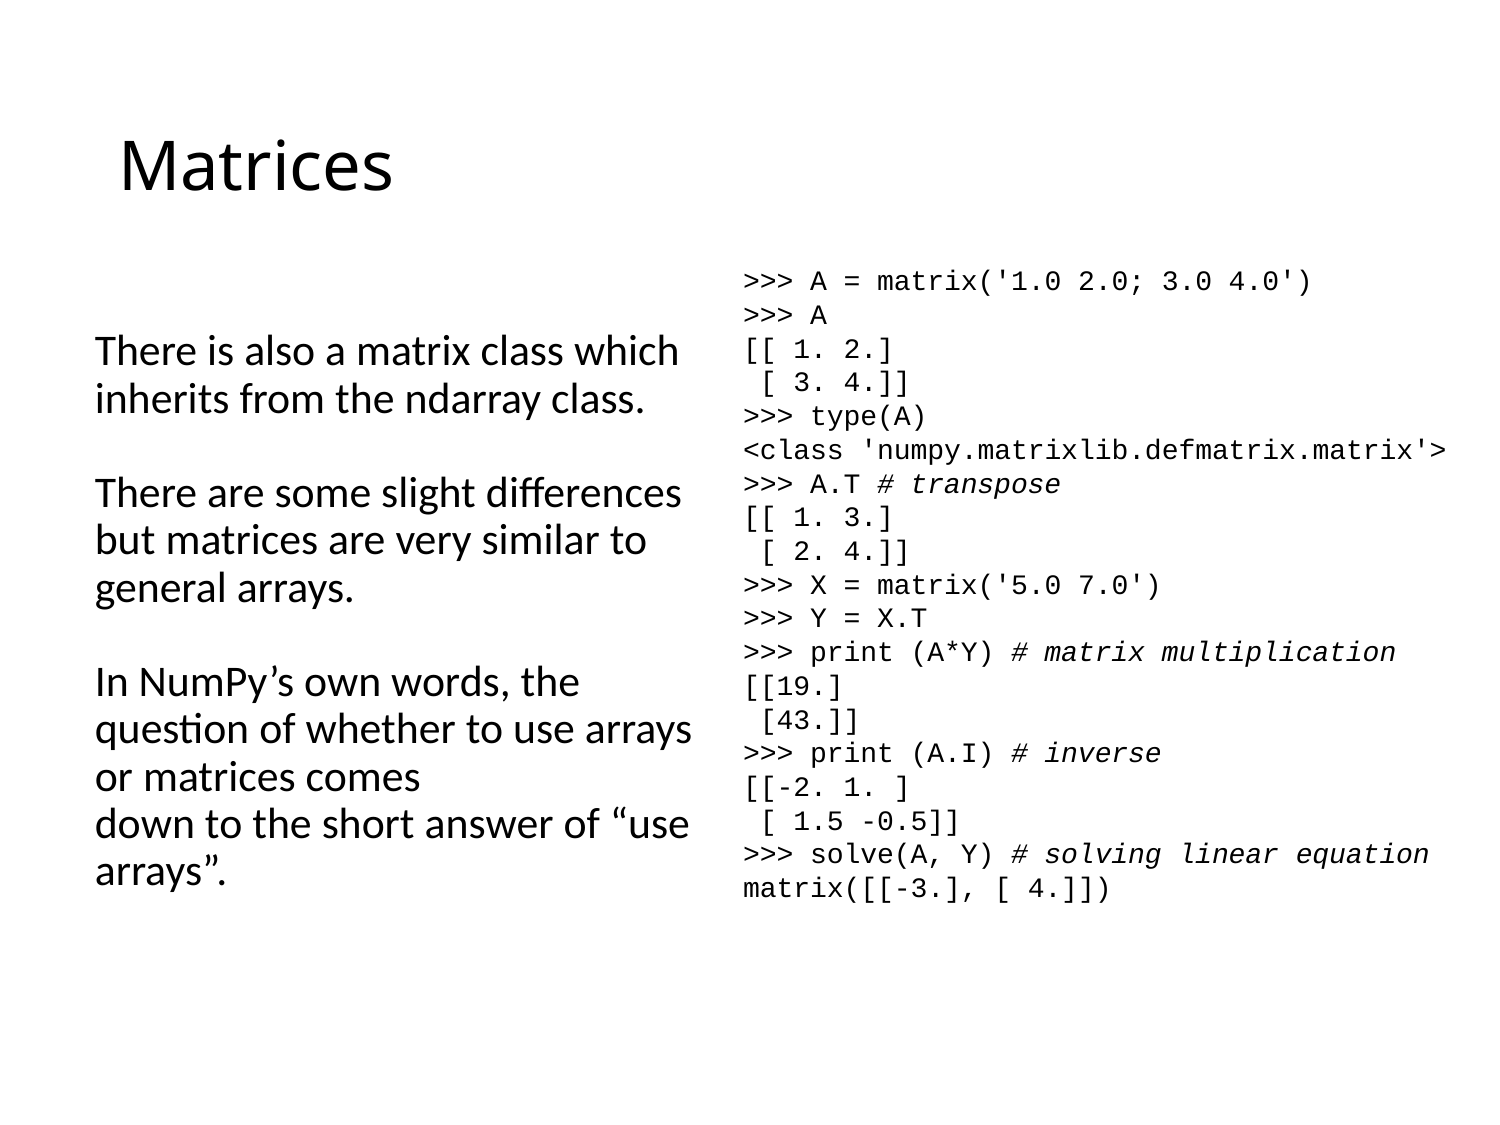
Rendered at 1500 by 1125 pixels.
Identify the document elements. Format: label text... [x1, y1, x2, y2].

title Matrices [103, 59, 1397, 278]
list There is also a matrix class which inherits from the ndarray class. There are some slight differences but matrices are very similar to general arrays. In NumPy’s own words, the question of whether to use arrays or matrices comes down to the short answer of “use arrays”. [79, 320, 720, 915]
text_box >>> A = matrix('1.0 2.0; 3.0 4.0') >>> A [[ 1. 2.] [ 3. 4.]] >>> type(A) <class 'numpy.matrixlib.defmatrix.matrix'> >>> A.T # transpose [[ 1. 3.] [ 2. 4.]] >>> X = matrix('5.0 7.0') >>> Y = X.T >>> print (A*Y) # matrix multiplication [[19.] [43.]] >>> print (A.I) # inverse [[-2. 1. ] [ 1.5 -0.5]] >>> solve(A, Y) # solving linear equation matrix([[-3.], [ 4.]]) [728, 255, 1479, 911]
